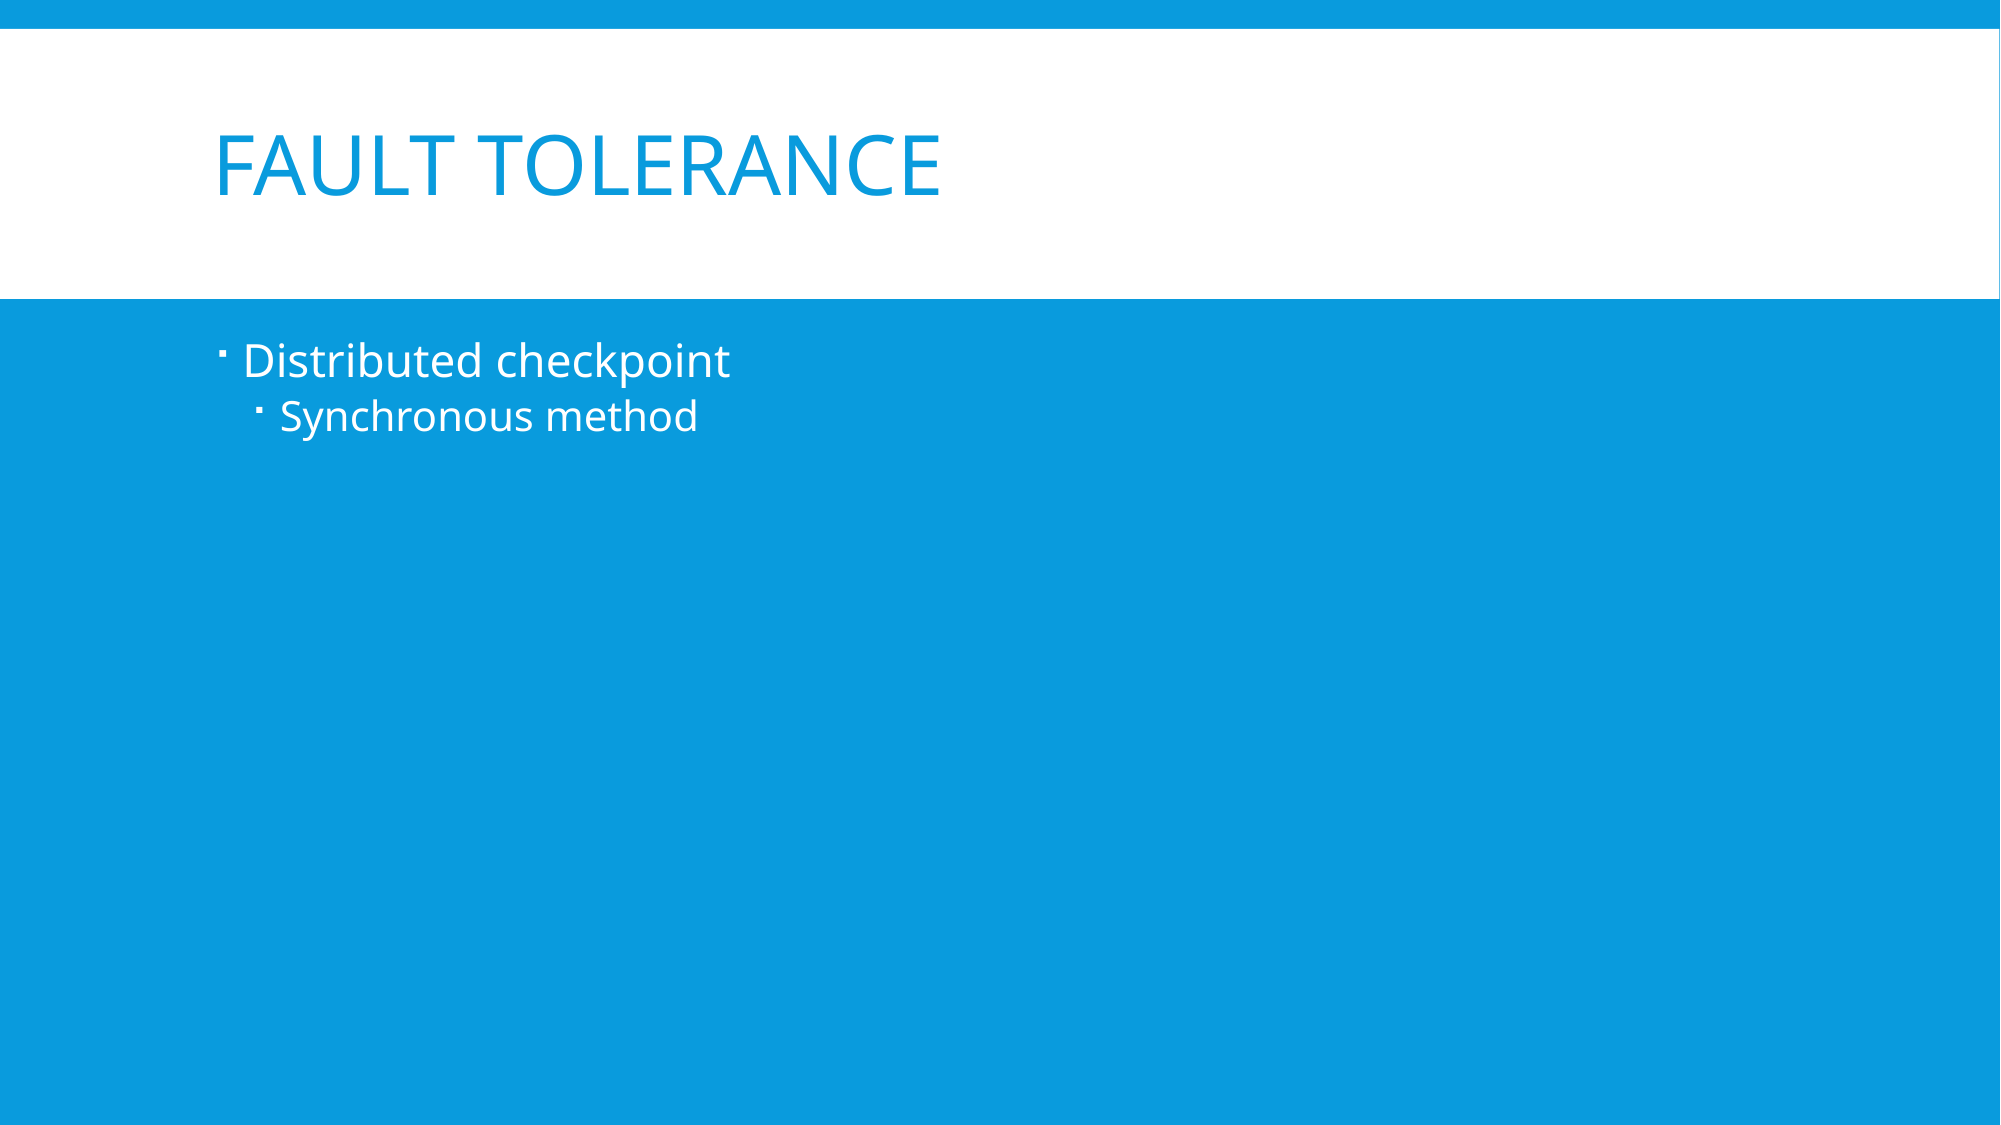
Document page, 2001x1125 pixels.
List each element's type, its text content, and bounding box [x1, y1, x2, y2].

title Fault Tolerance [197, 46, 1803, 295]
list Distributed checkpoint Synchronous method [197, 329, 1803, 1020]
